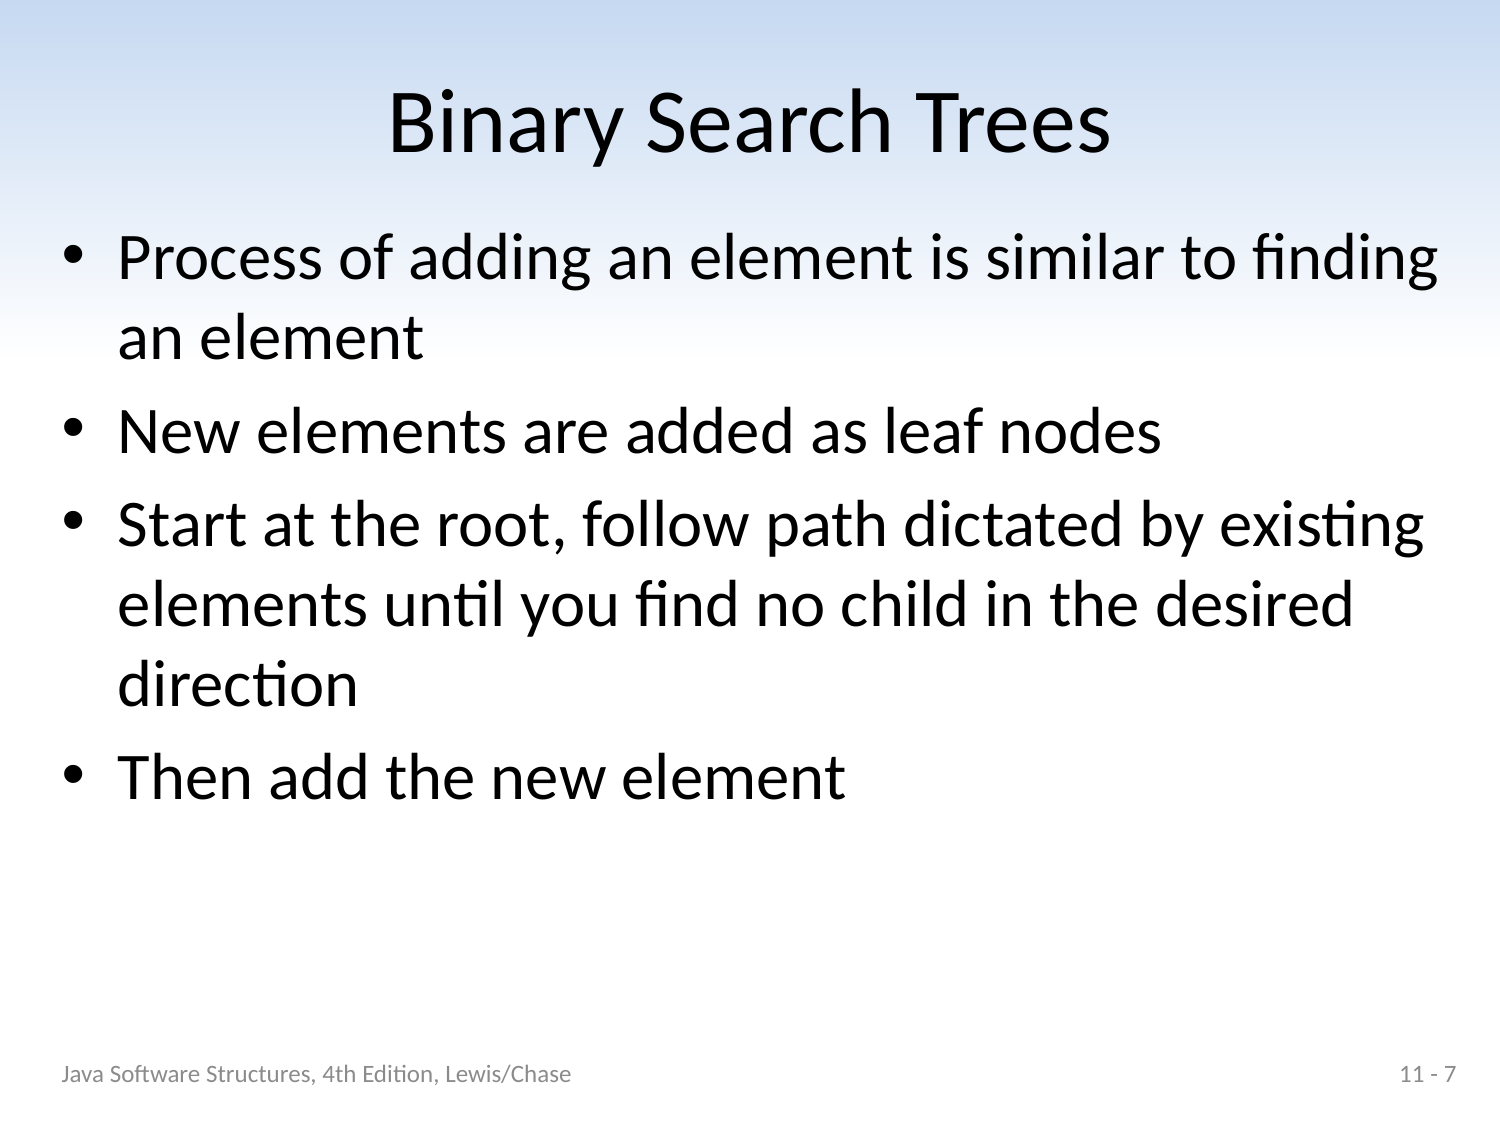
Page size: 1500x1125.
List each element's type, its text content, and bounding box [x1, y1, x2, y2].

title Binary Search Trees [28, 45, 1473, 186]
slide_number 11 - 7 [1122, 1042, 1472, 1103]
footer Java Software Structures, 4th Edition, Lewis/Chase [46, 1042, 1122, 1103]
list Process of adding an element is similar to finding an element New elements are added as leaf nodes Start at the root, follow path dictated by existing elements until you find no child in the desired direction Then add the new element [46, 205, 1473, 1043]
